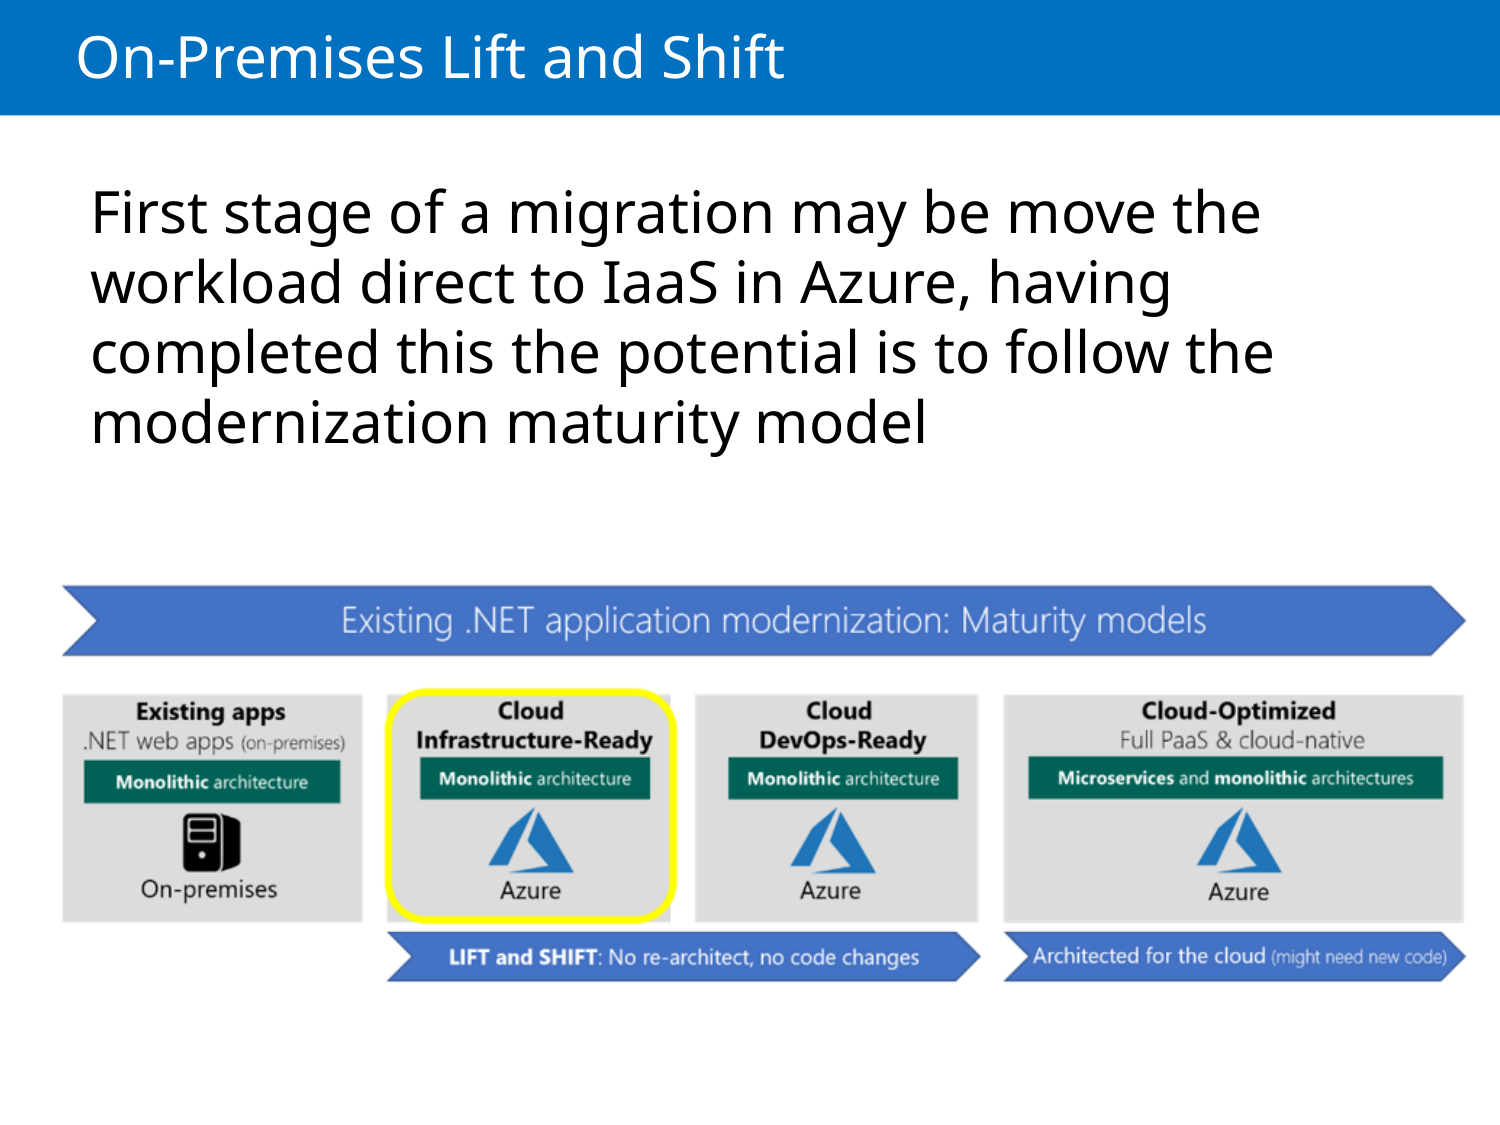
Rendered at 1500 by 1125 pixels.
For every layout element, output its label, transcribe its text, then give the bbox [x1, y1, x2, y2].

text_box First stage of a migration may be move the workload direct to IaaS in Azure, having completed this the potential is to follow the modernization maturity model [75, 167, 1408, 573]
title On-Premises Lift and Shift [75, 0, 1351, 122]
picture [36, 575, 1500, 1013]
